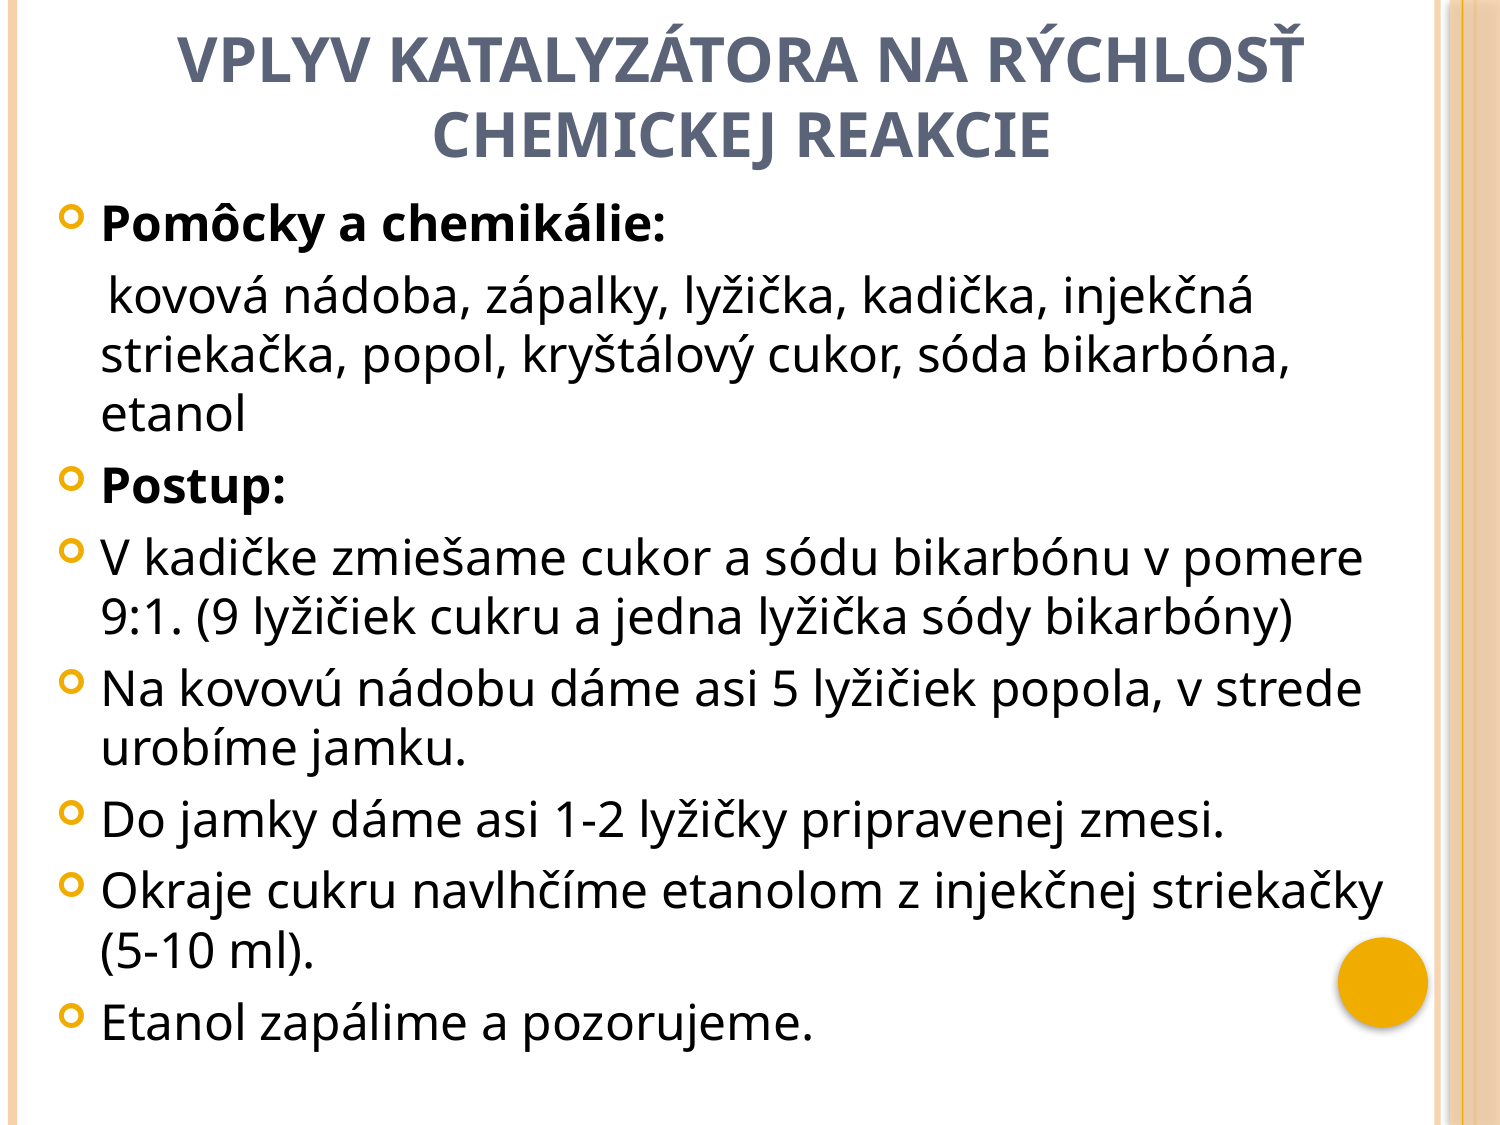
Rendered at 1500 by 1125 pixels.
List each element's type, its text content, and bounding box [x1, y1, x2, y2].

list Pomôcky a chemikálie: kovová nádoba, zápalky, lyžička, kadička, injekčná striekačka, popol, kryštálový cukor, sóda bikarbóna, etanol Postup: V kadičke zmiešame cukor a sódu bikarbónu v pomere 9:1. (9 lyžičiek cukru a jedna lyžička sódy bikarbóny) Na kovovú nádobu dáme asi 5 lyžičiek popola, v strede urobíme jamku. Do jamky dáme asi 1-2 lyžičky pripravenej zmesi. Okraje cukru navlhčíme etanolom z injekčnej striekačky (5-10 ml). Etanol zapálime a pozorujeme. [41, 184, 1414, 1062]
title Vplyv katalyzátora na rýchlosť chemickej reakcie [76, 0, 1408, 178]
